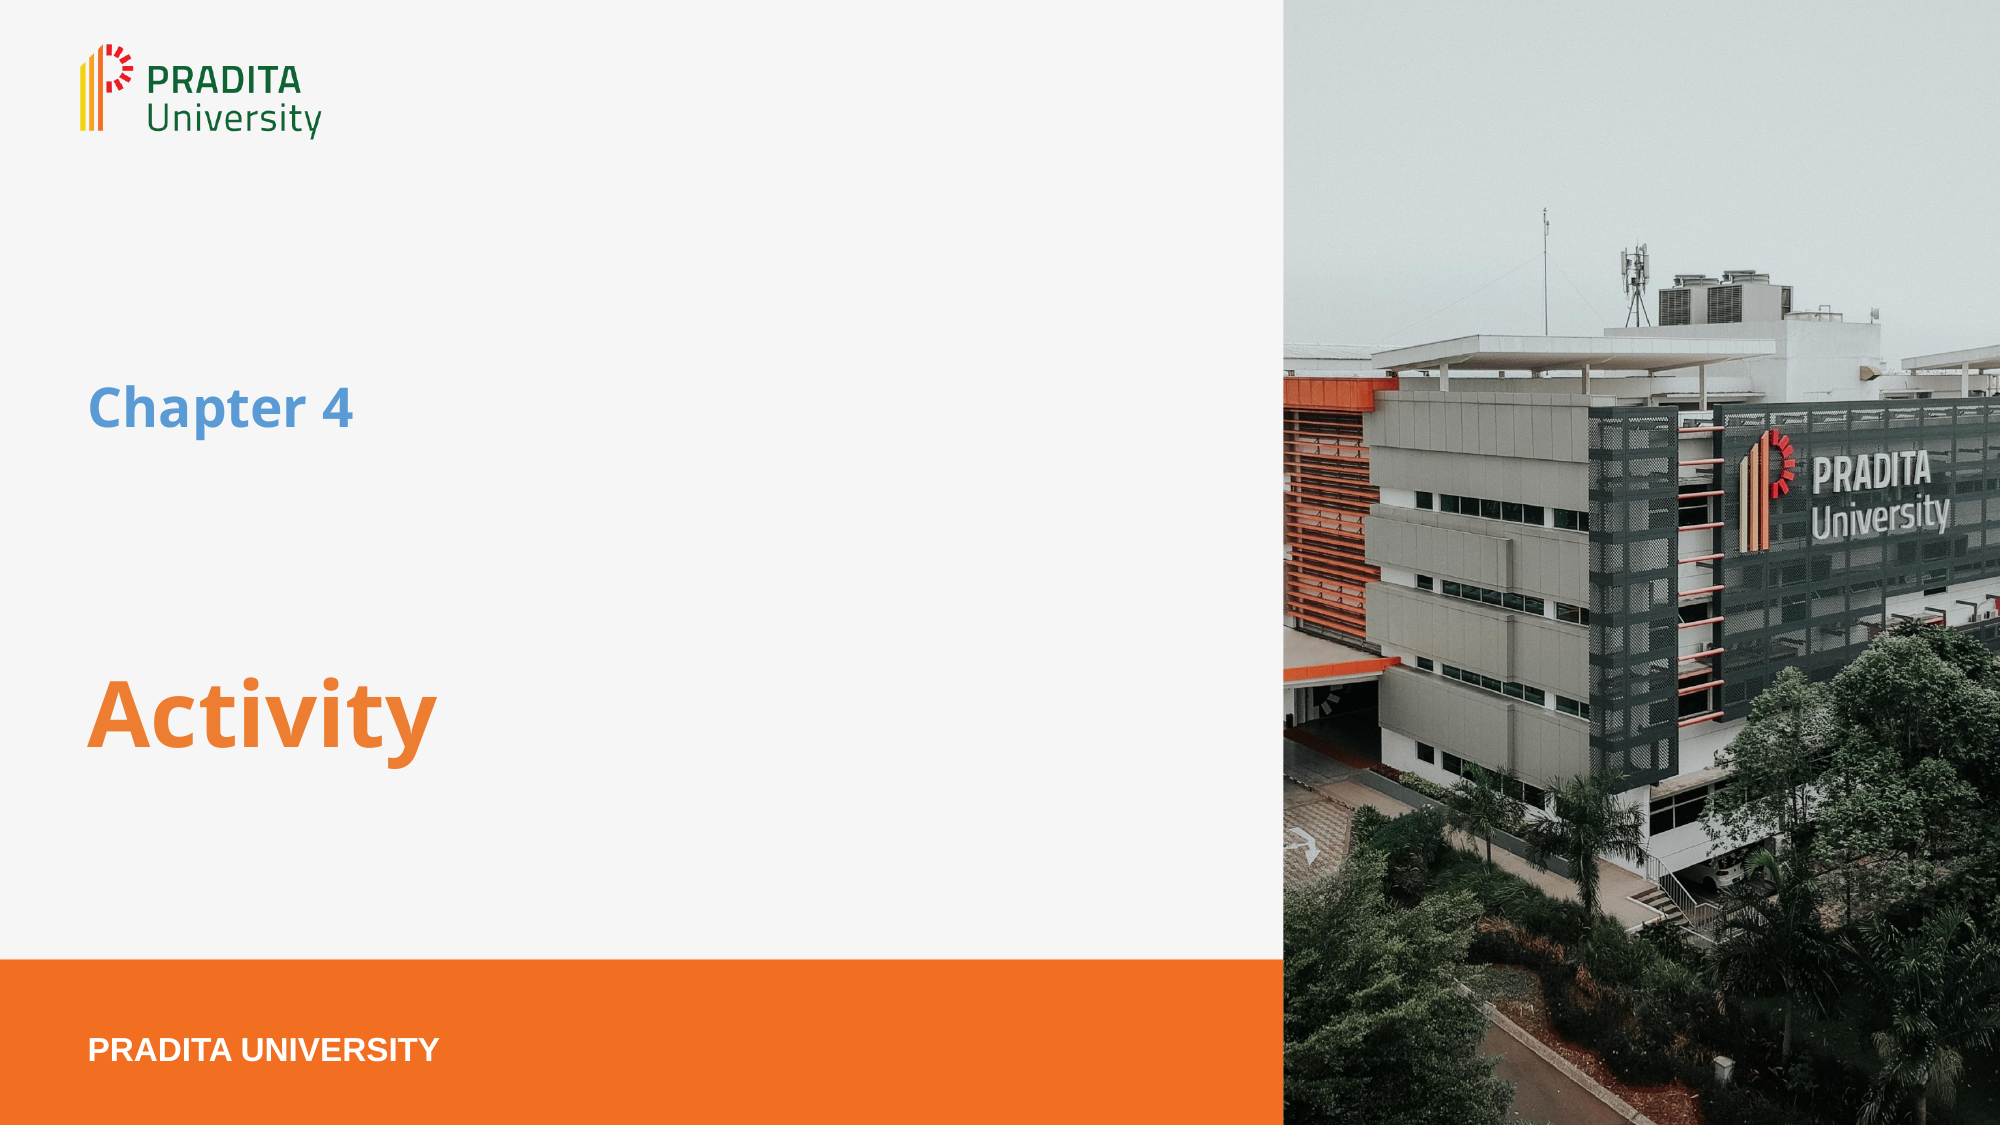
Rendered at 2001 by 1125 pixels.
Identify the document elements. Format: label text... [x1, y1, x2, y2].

subtitle Chapter 4 [72, 372, 1222, 447]
picture [0, 0, 2000, 1125]
title Activity [72, 490, 1222, 775]
